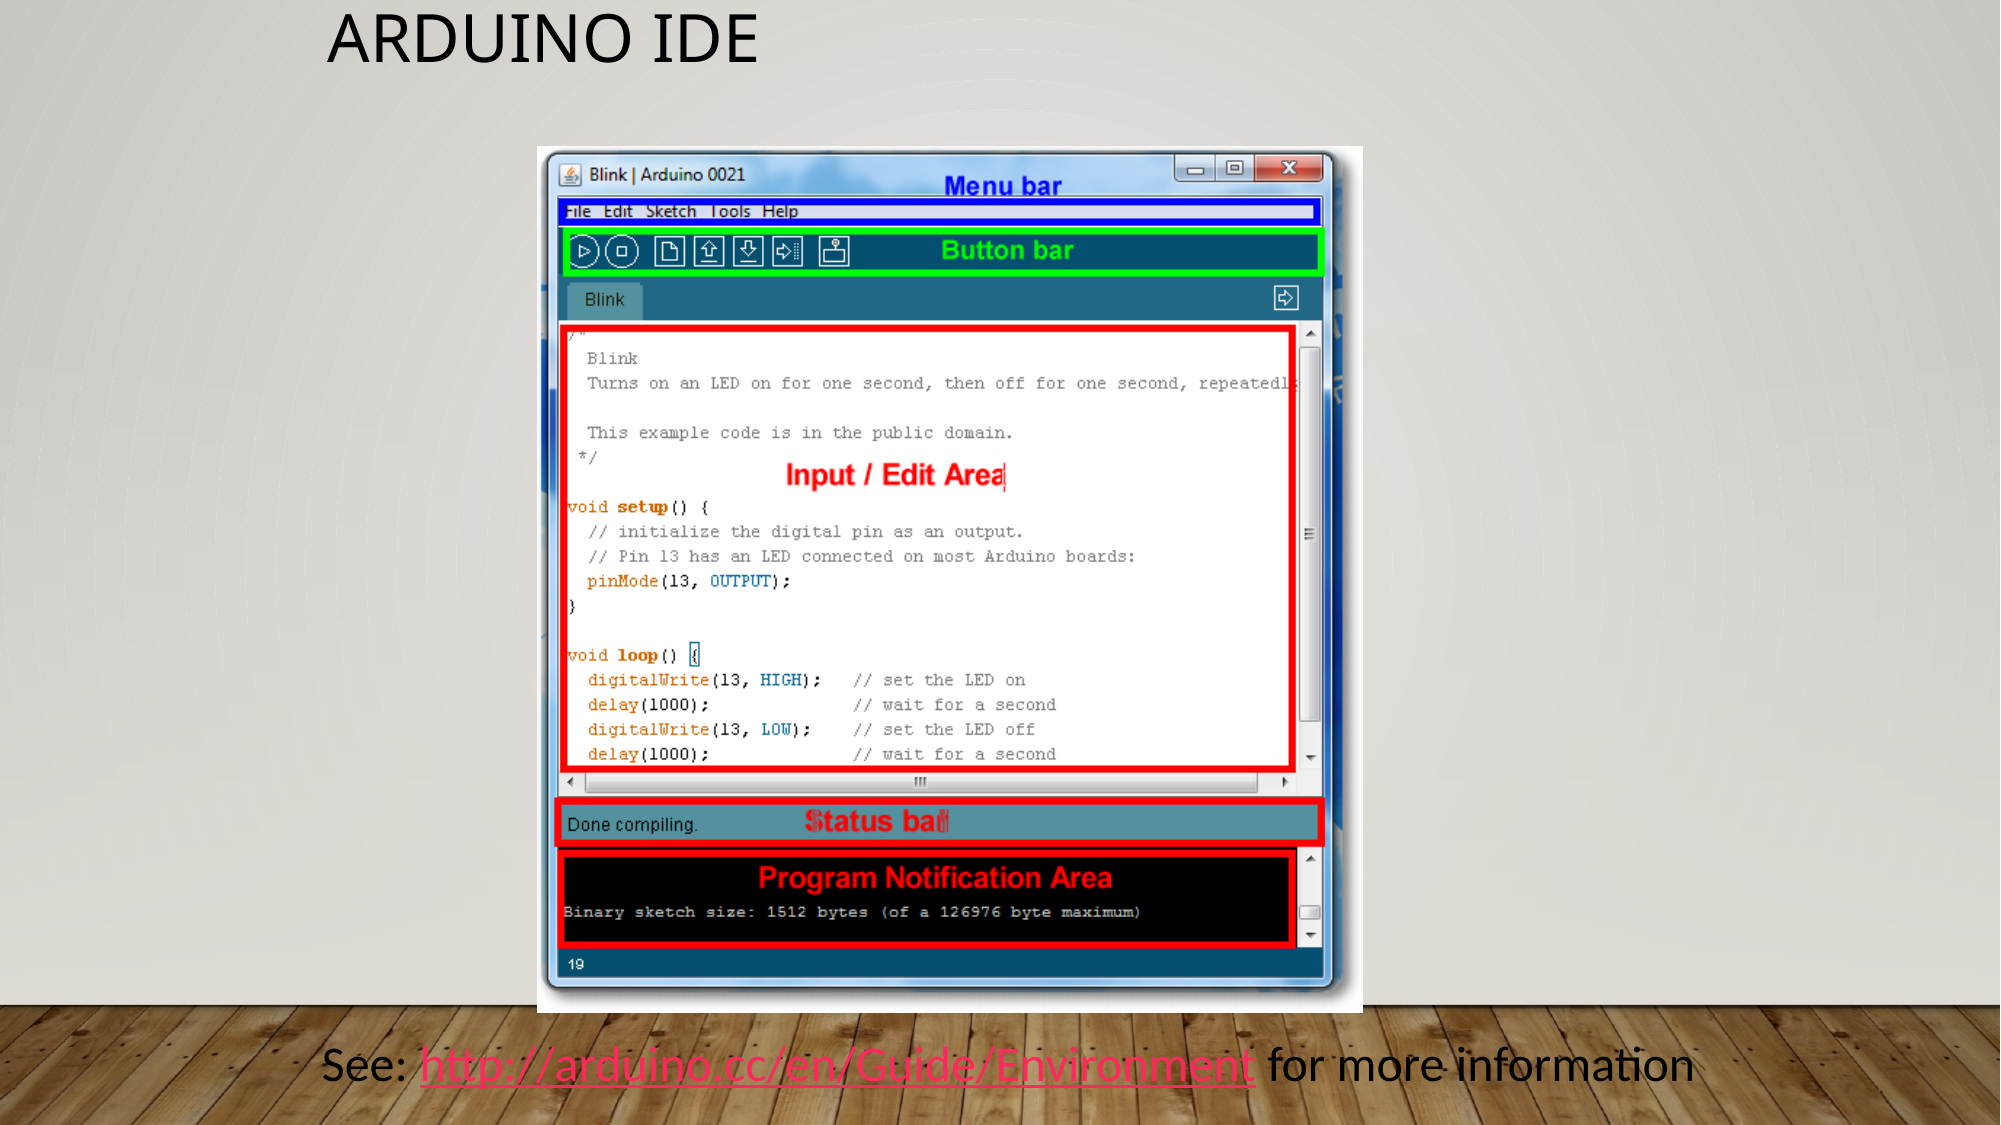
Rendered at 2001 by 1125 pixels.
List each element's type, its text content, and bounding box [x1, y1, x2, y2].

title Arduino IDE [312, 0, 1663, 127]
picture [0, 146, 2000, 1125]
text_box See: http://arduino.cc/en/Guide/Environment for more information [307, 1024, 1711, 1099]
